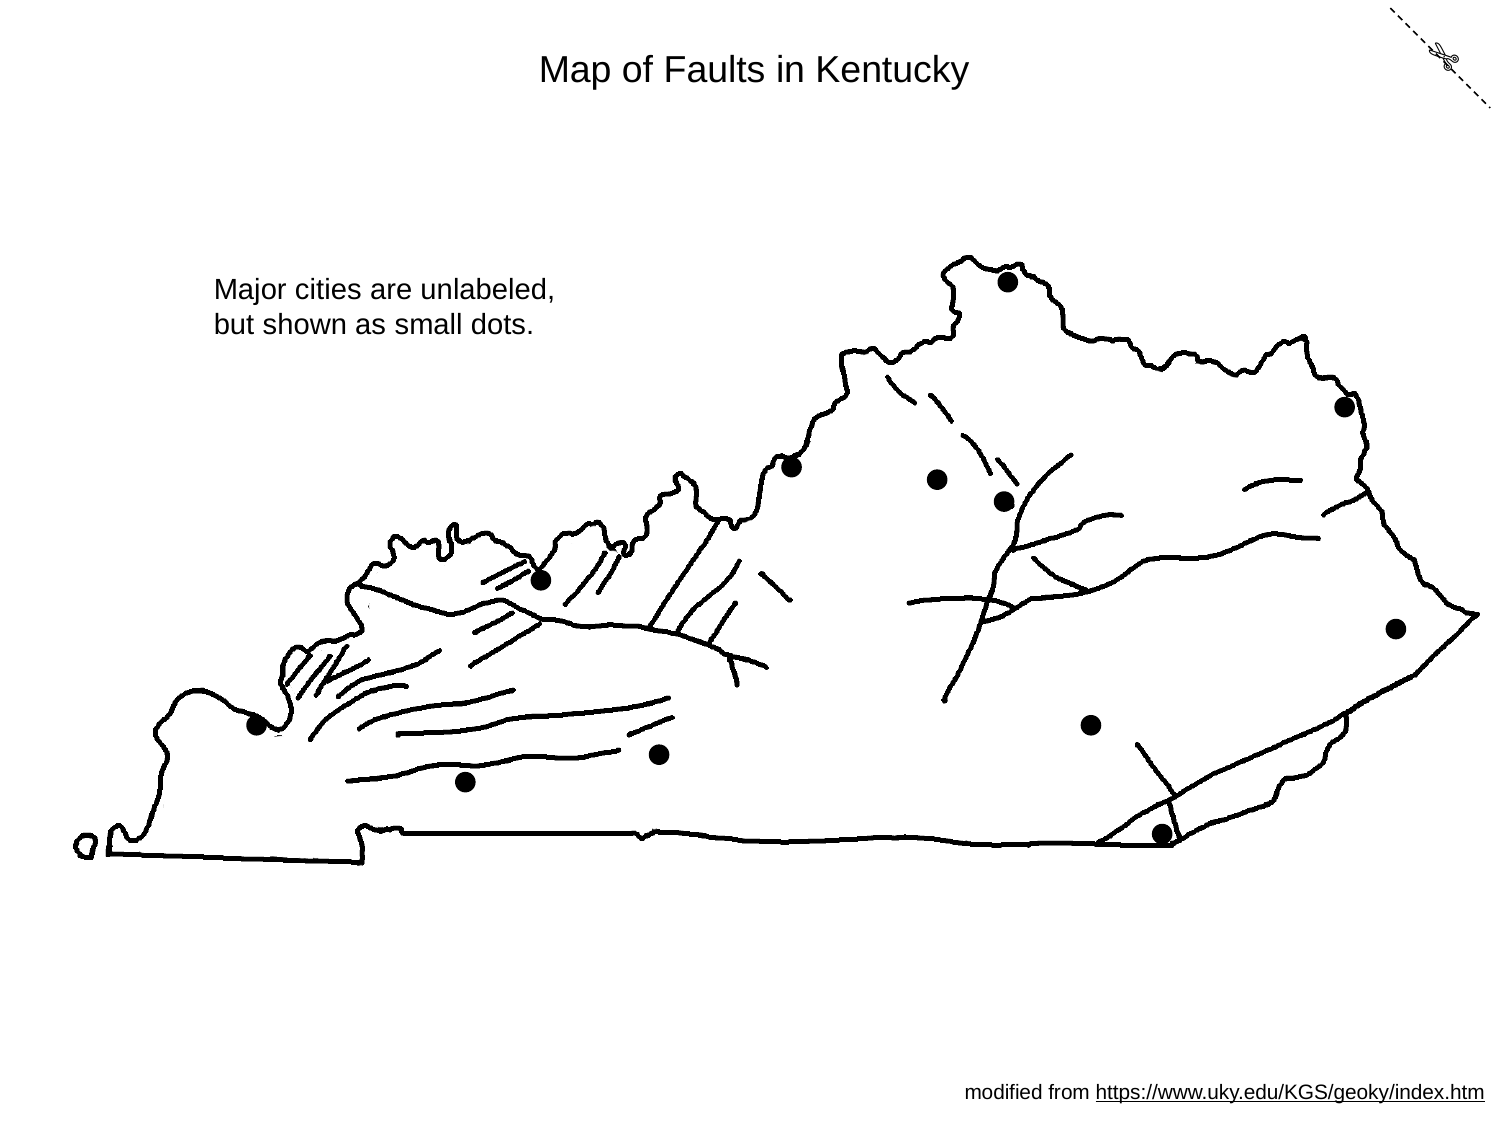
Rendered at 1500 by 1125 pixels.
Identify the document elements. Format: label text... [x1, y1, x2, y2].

picture [0, 230, 1500, 895]
text_box Map of Faults in Kentucky [523, 37, 990, 98]
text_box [1390, 7, 1491, 109]
text_box modified from https://www.uky.edu/KGS/geoky/index.htm [949, 1071, 1500, 1112]
